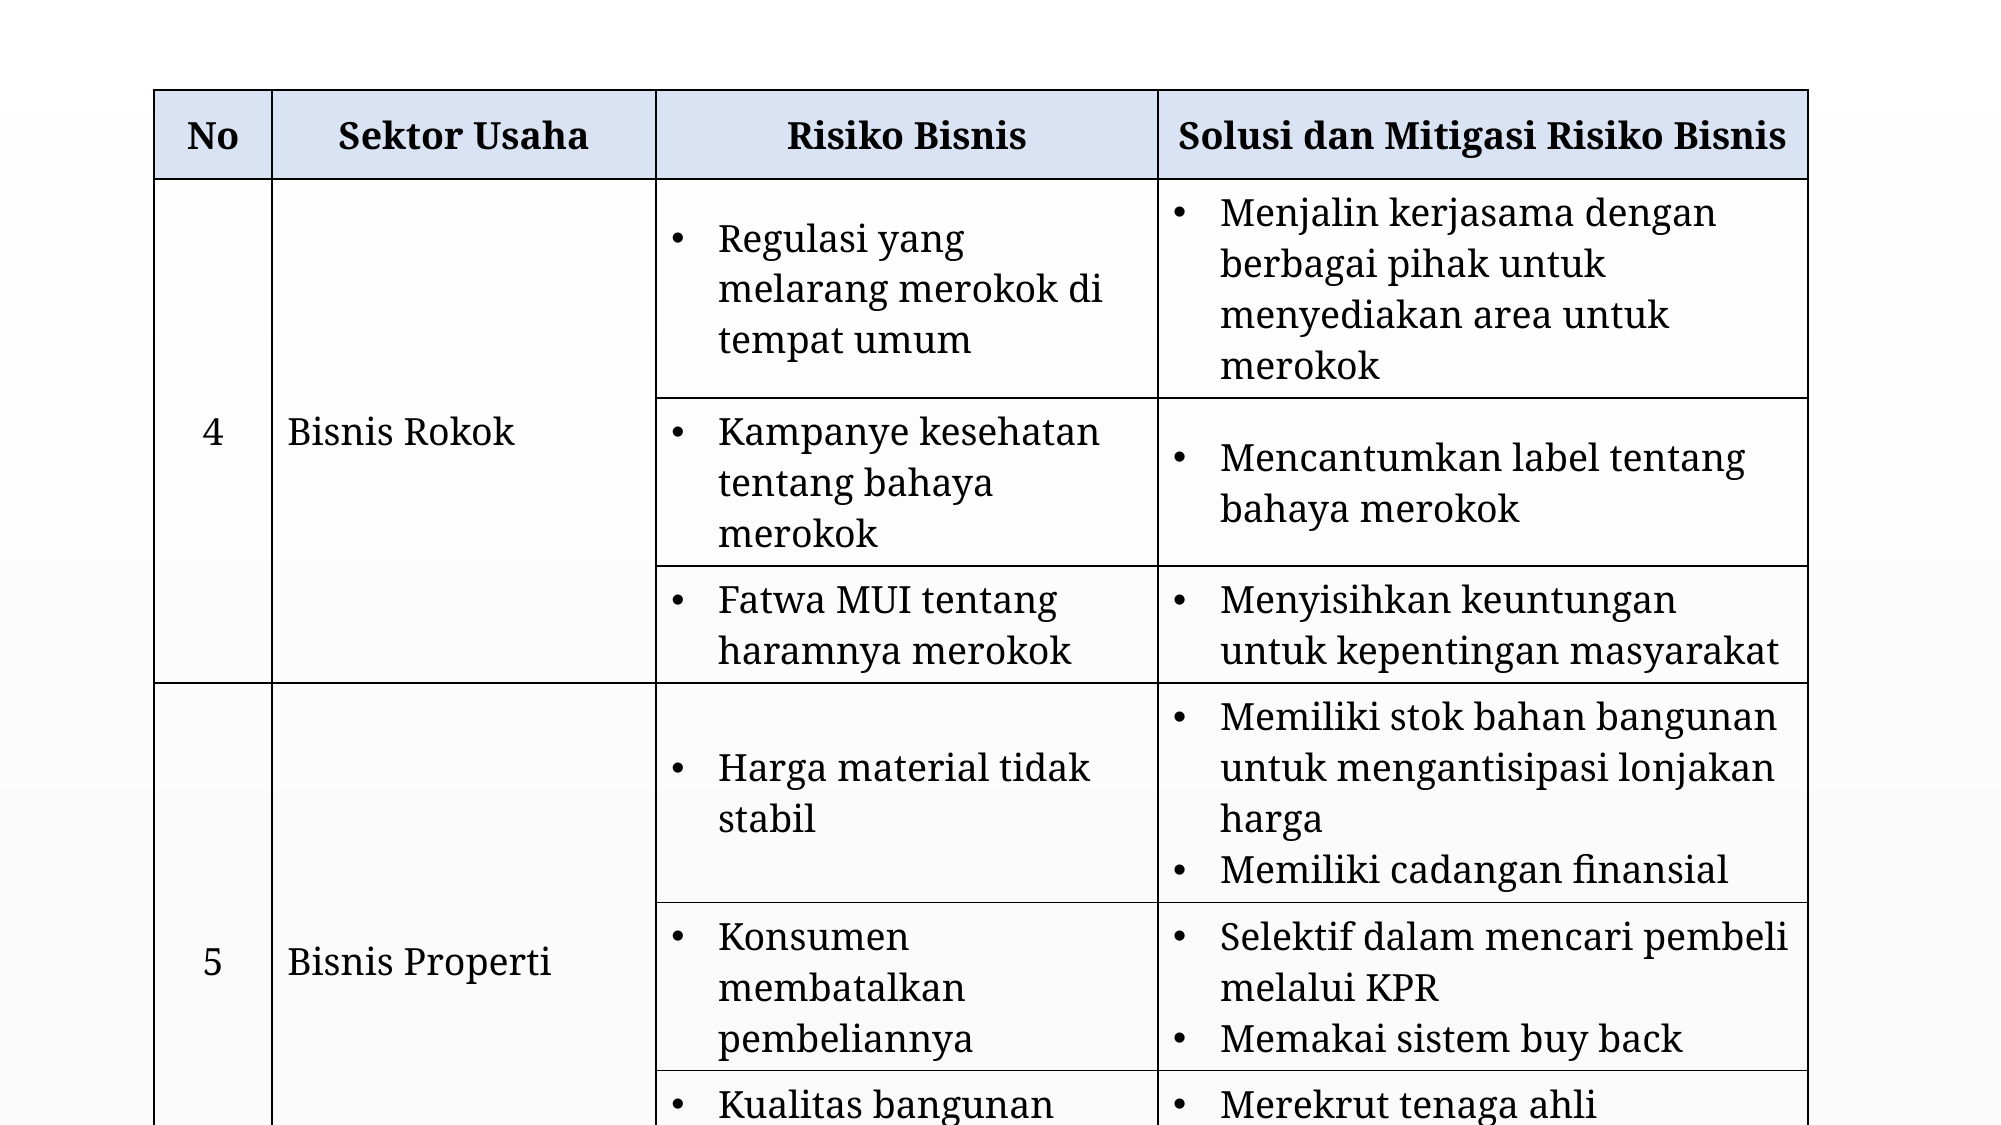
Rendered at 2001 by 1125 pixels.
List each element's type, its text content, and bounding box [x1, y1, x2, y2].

table_cell Harga material tidak stabil [657, 684, 1157, 902]
table_cell 4 [155, 180, 271, 682]
table_header Risiko Bisnis [657, 91, 1157, 178]
table_cell 5 [155, 684, 271, 1125]
table_header No [155, 91, 271, 178]
table_cell Kualitas bangunan mempengaruhi minat konsumen [657, 1071, 1157, 1125]
table_cell Bisnis Rokok [273, 180, 655, 682]
table_cell Merekrut tenaga ahli konstruksi serta tenaga ahli desain bangunan [1159, 1071, 1807, 1125]
table_header Solusi dan Mitigasi Risiko Bisnis [1159, 91, 1807, 178]
table_header Sektor Usaha [273, 91, 655, 178]
table_cell Bisnis Properti [273, 684, 655, 1125]
table_cell Mencantumkan label tentang bahaya merokok [1159, 399, 1807, 565]
table_cell Memiliki stok bahan bangunan untuk mengantisipasi lonjakan harga Memiliki cadangan finansial [1159, 684, 1807, 902]
table_cell Fatwa MUI tentang haramnya merokok [657, 567, 1157, 682]
table_cell Regulasi yang melarang merokok di tempat umum [657, 180, 1157, 397]
table_cell Menjalin kerjasama dengan berbagai pihak untuk menyediakan area untuk merokok [1159, 180, 1807, 397]
table_cell Kampanye kesehatan tentang bahaya merokok [657, 399, 1157, 565]
table_cell Selektif dalam mencari pembeli melalui KPR Memakai sistem buy back [1159, 903, 1807, 1070]
table_cell Menyisihkan keuntungan untuk kepentingan masyarakat [1159, 567, 1807, 682]
table_cell Konsumen membatalkan pembeliannya [657, 903, 1157, 1070]
